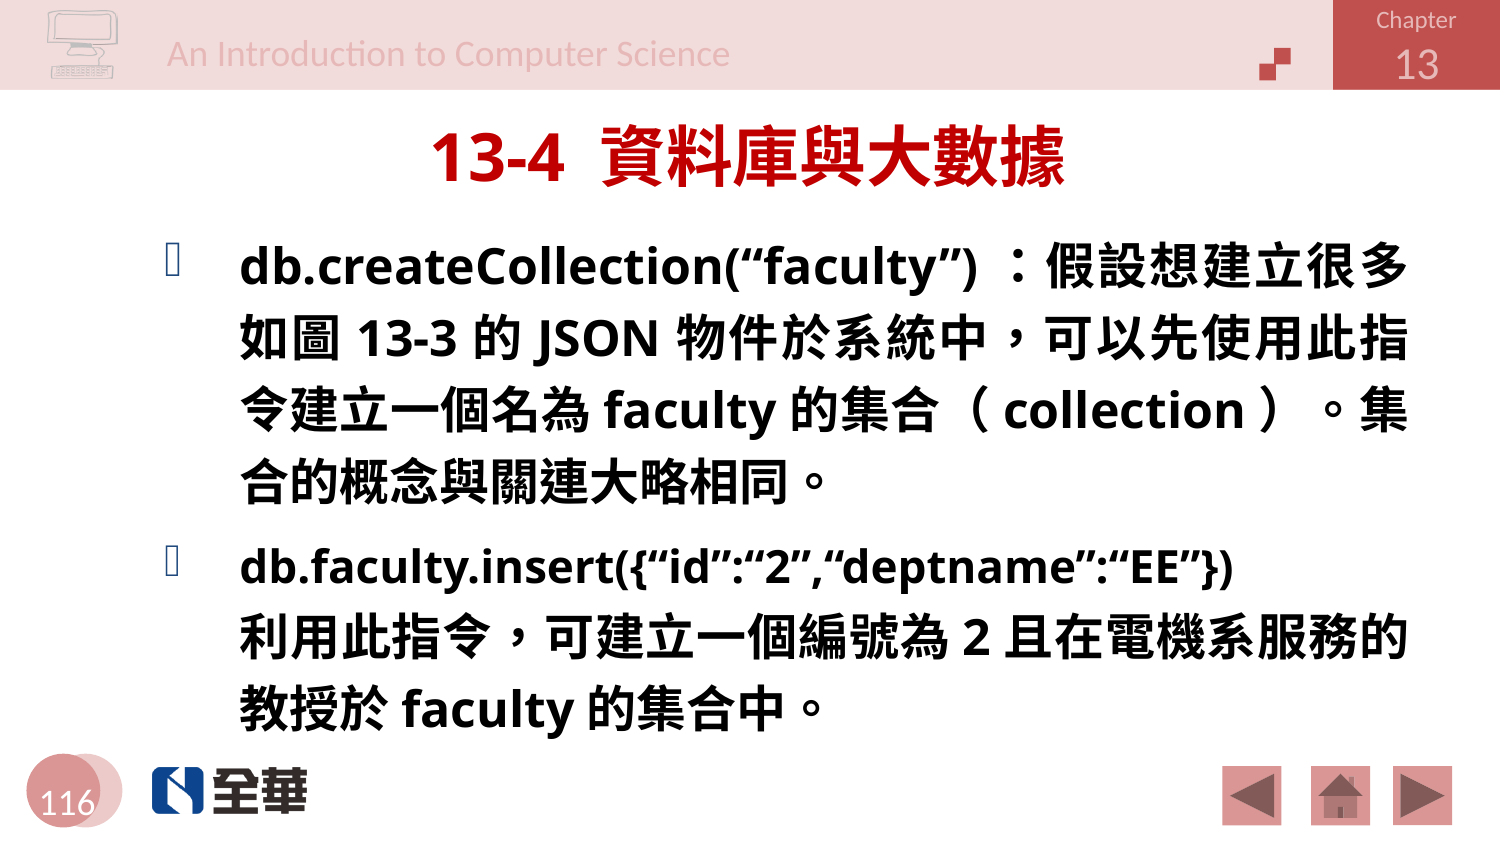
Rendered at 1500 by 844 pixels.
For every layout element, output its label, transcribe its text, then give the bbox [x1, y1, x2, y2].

picture [47, 10, 118, 79]
picture [152, 767, 307, 814]
title 13-4 資料庫與大數據 [73, 84, 1424, 225]
list db.createCollection(“faculty”)：假設想建立很多如圖13-3的JSON物件於系統中，可以先使用此指令建立一個名為faculty的集合（collection）。集合的概念與關連大略相同。 db.faculty.insert({“id”:“2”,“deptname”:“EE”}) 利用此指令，可建立一個編號為2且在電機系服務的教授於faculty的集合中。 [74, 215, 1425, 709]
